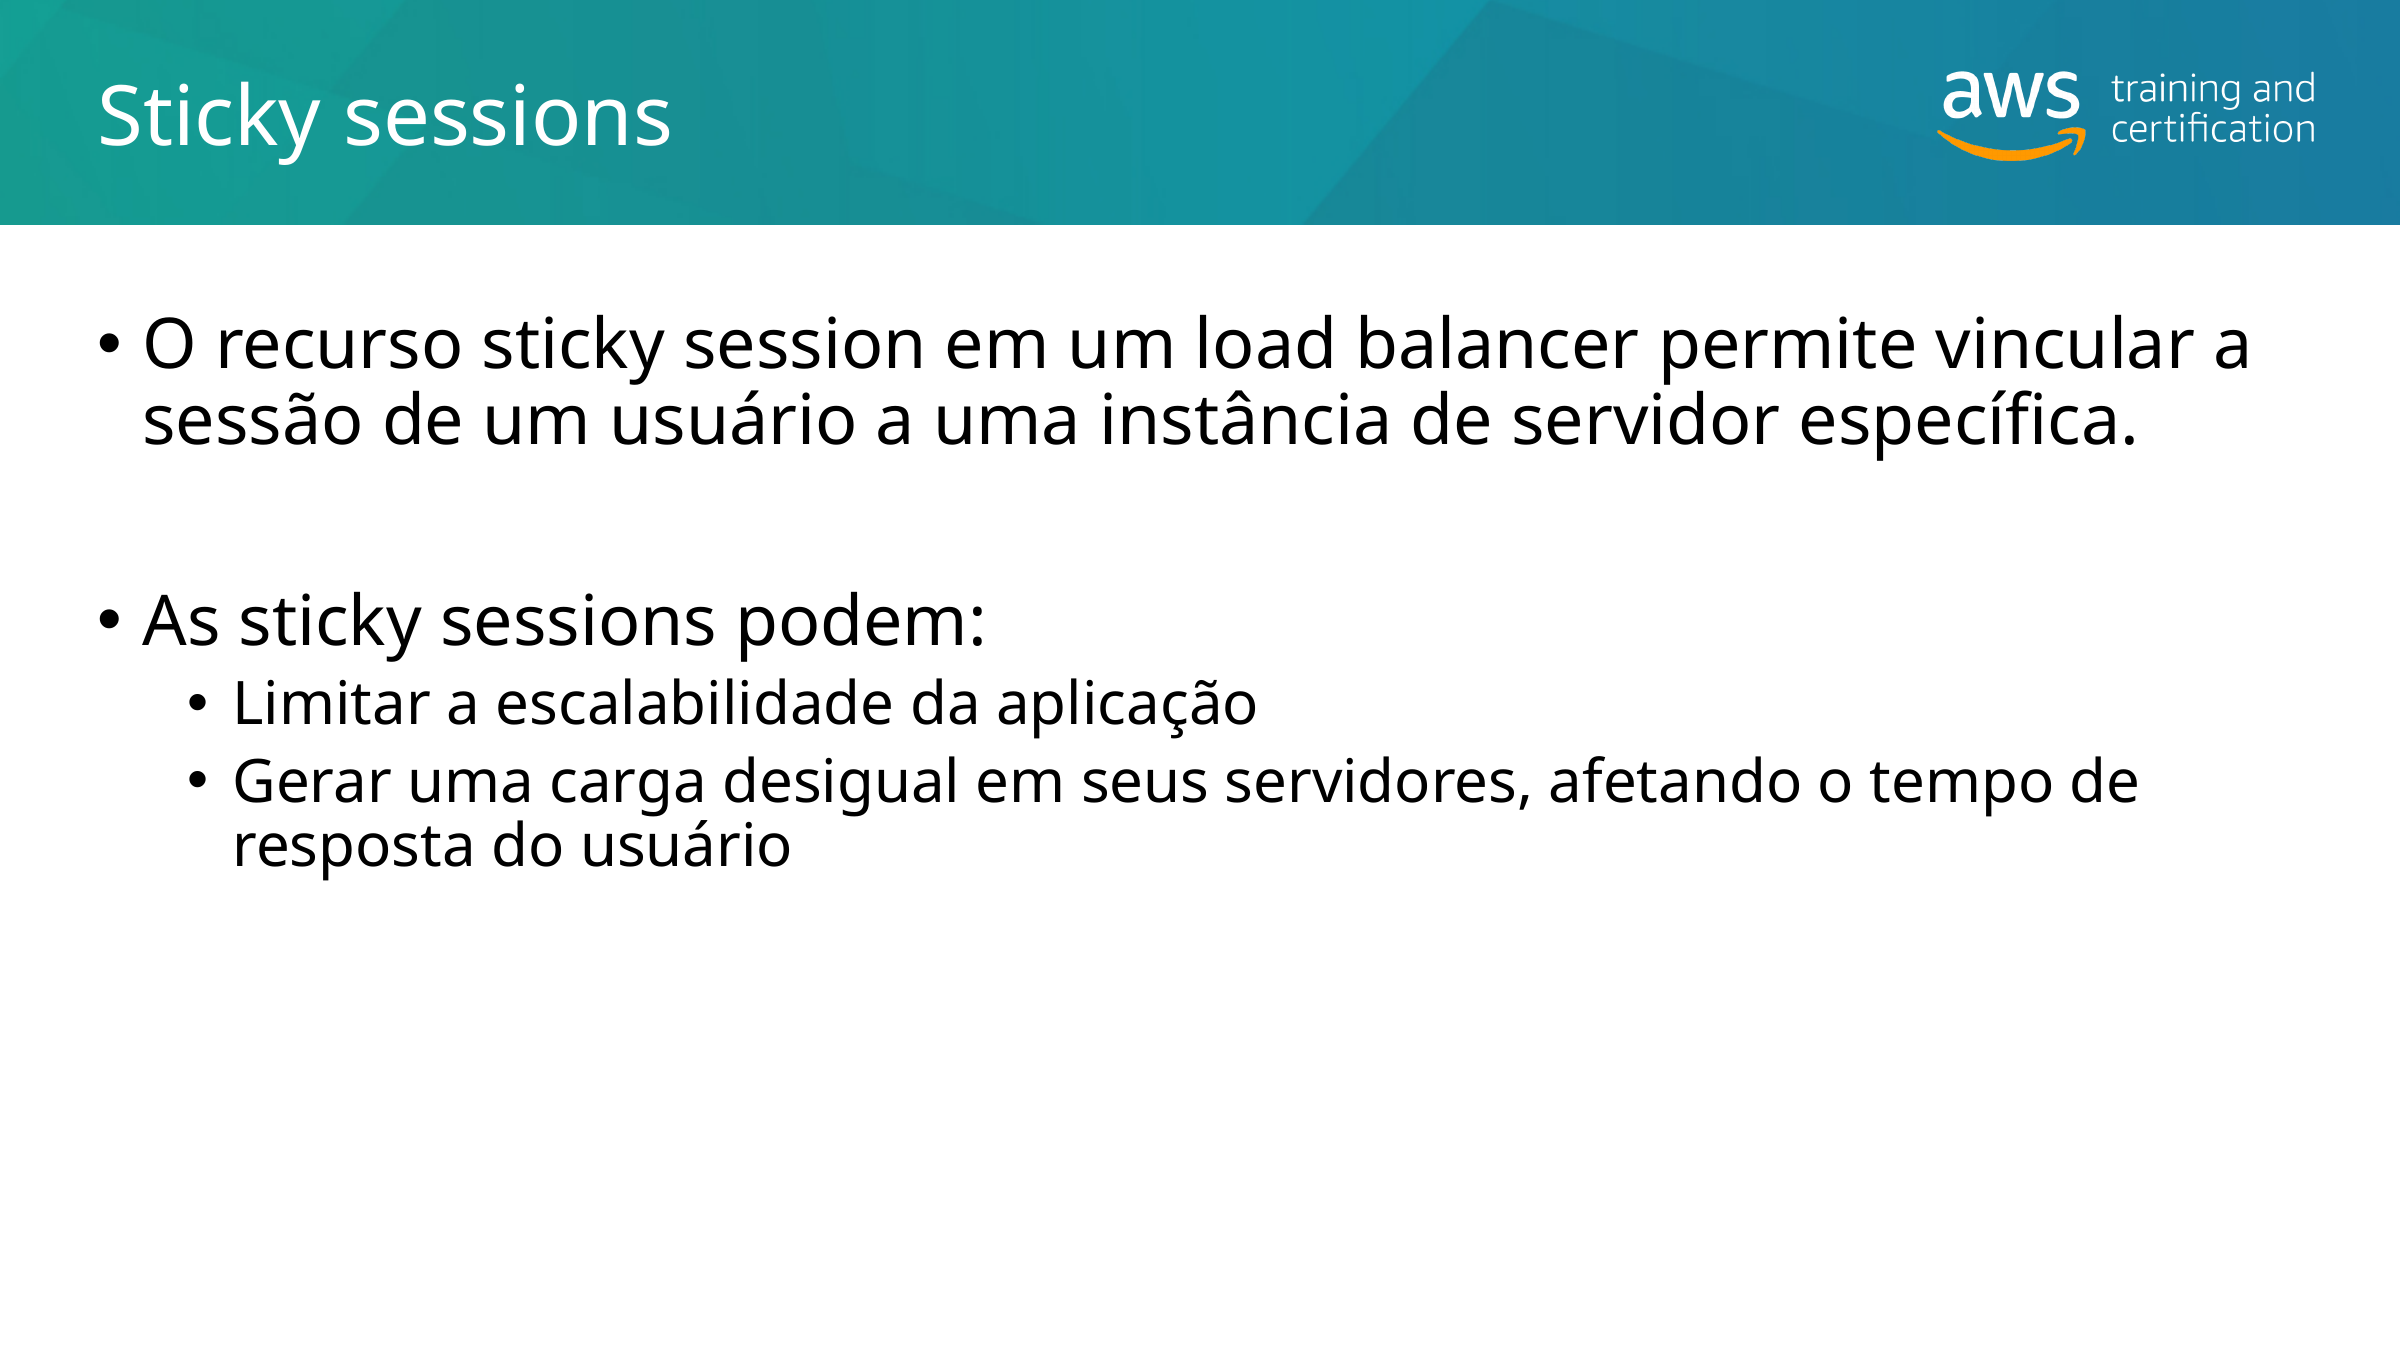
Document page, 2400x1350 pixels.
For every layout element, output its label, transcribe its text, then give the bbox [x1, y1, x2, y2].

list O recurso sticky session em um load balancer permite vincular a sessão de um usuário a uma instância de servidor específica. As sticky sessions podem: Limitar a escalabilidade da aplicação Gerar uma carga desigual em seus servidores, afetando o tempo de resposta do usuário [82, 300, 2318, 1216]
title Sticky sessions [82, 71, 1861, 166]
picture [0, 0, 2400, 225]
